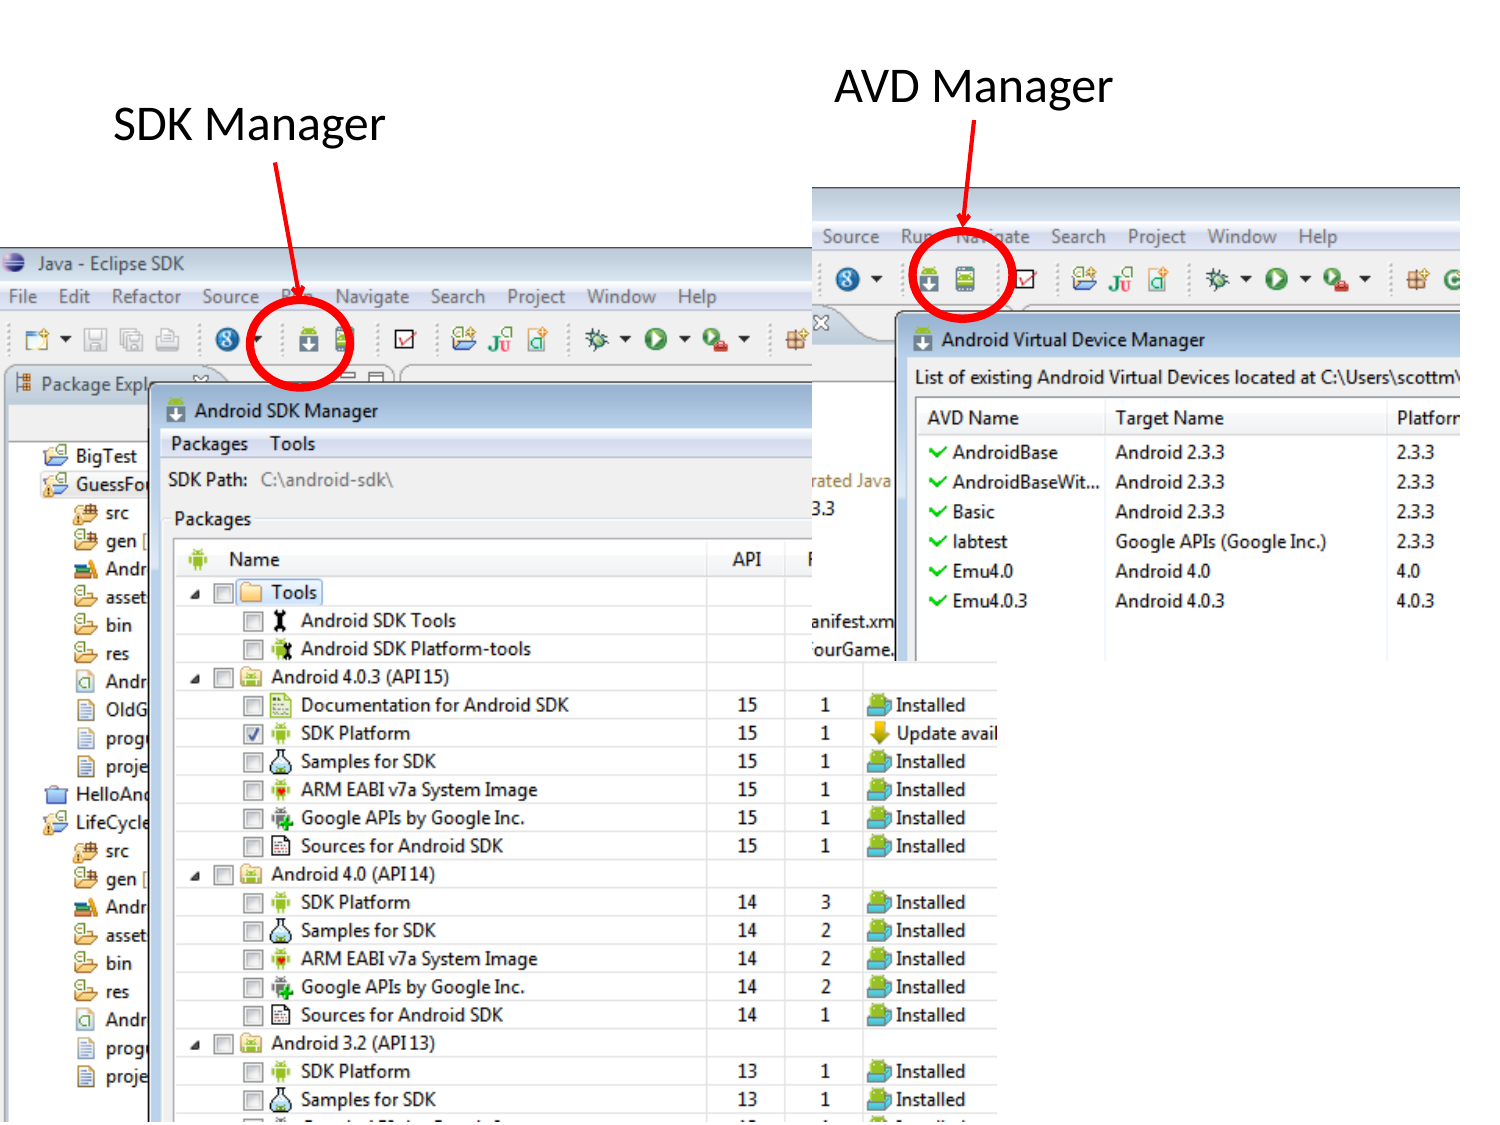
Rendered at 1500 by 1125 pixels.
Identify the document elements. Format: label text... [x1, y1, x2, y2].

picture [0, 187, 1460, 1122]
text_box AVD Manager [819, 45, 1129, 121]
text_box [274, 162, 301, 301]
text_box SDK Manager [98, 83, 402, 158]
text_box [962, 120, 975, 228]
